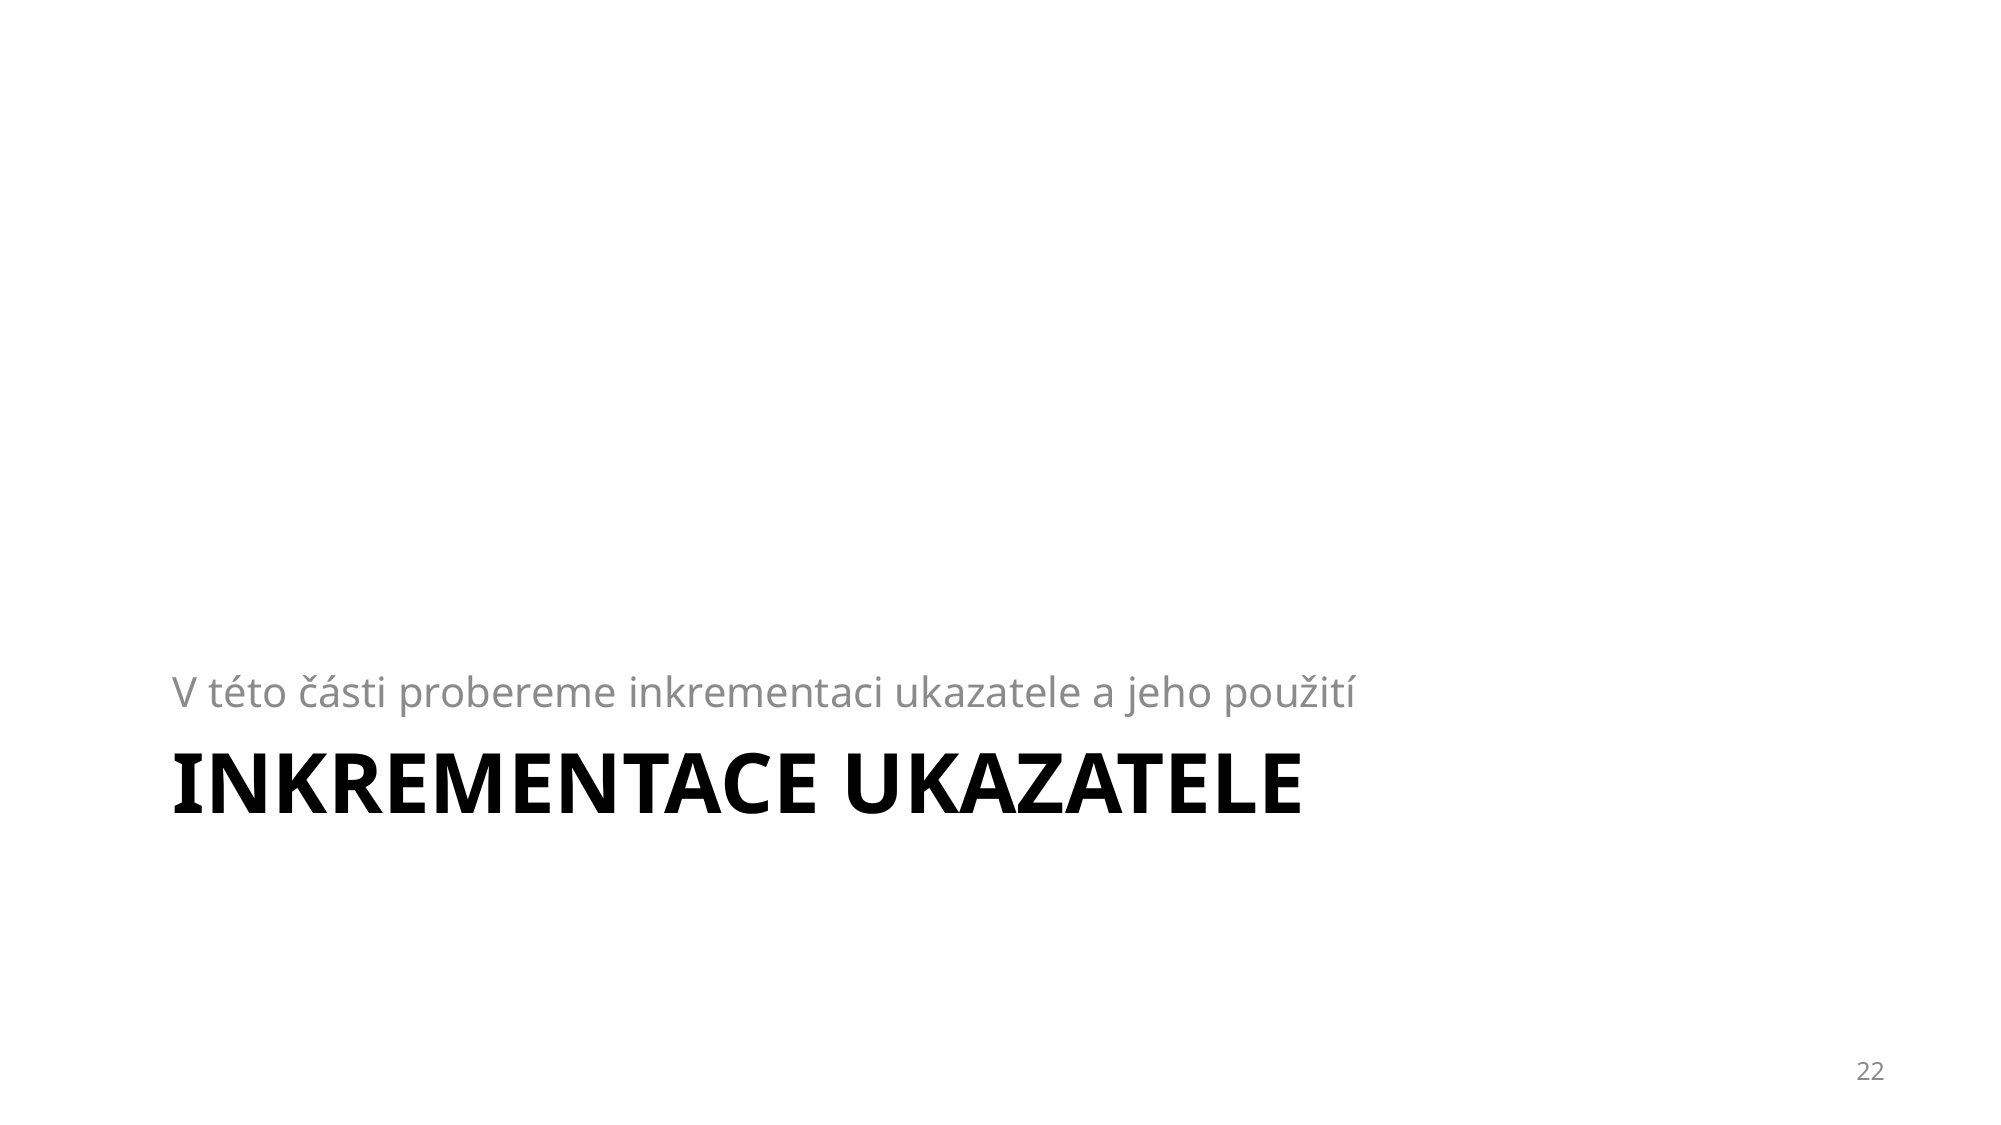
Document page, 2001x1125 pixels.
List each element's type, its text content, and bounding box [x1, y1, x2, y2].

list V této části probereme inkrementaci ukazatele a jeho použití [157, 476, 1858, 723]
slide_number 22 [1433, 1042, 1900, 1103]
title Inkrementace ukazatele [157, 723, 1858, 947]
